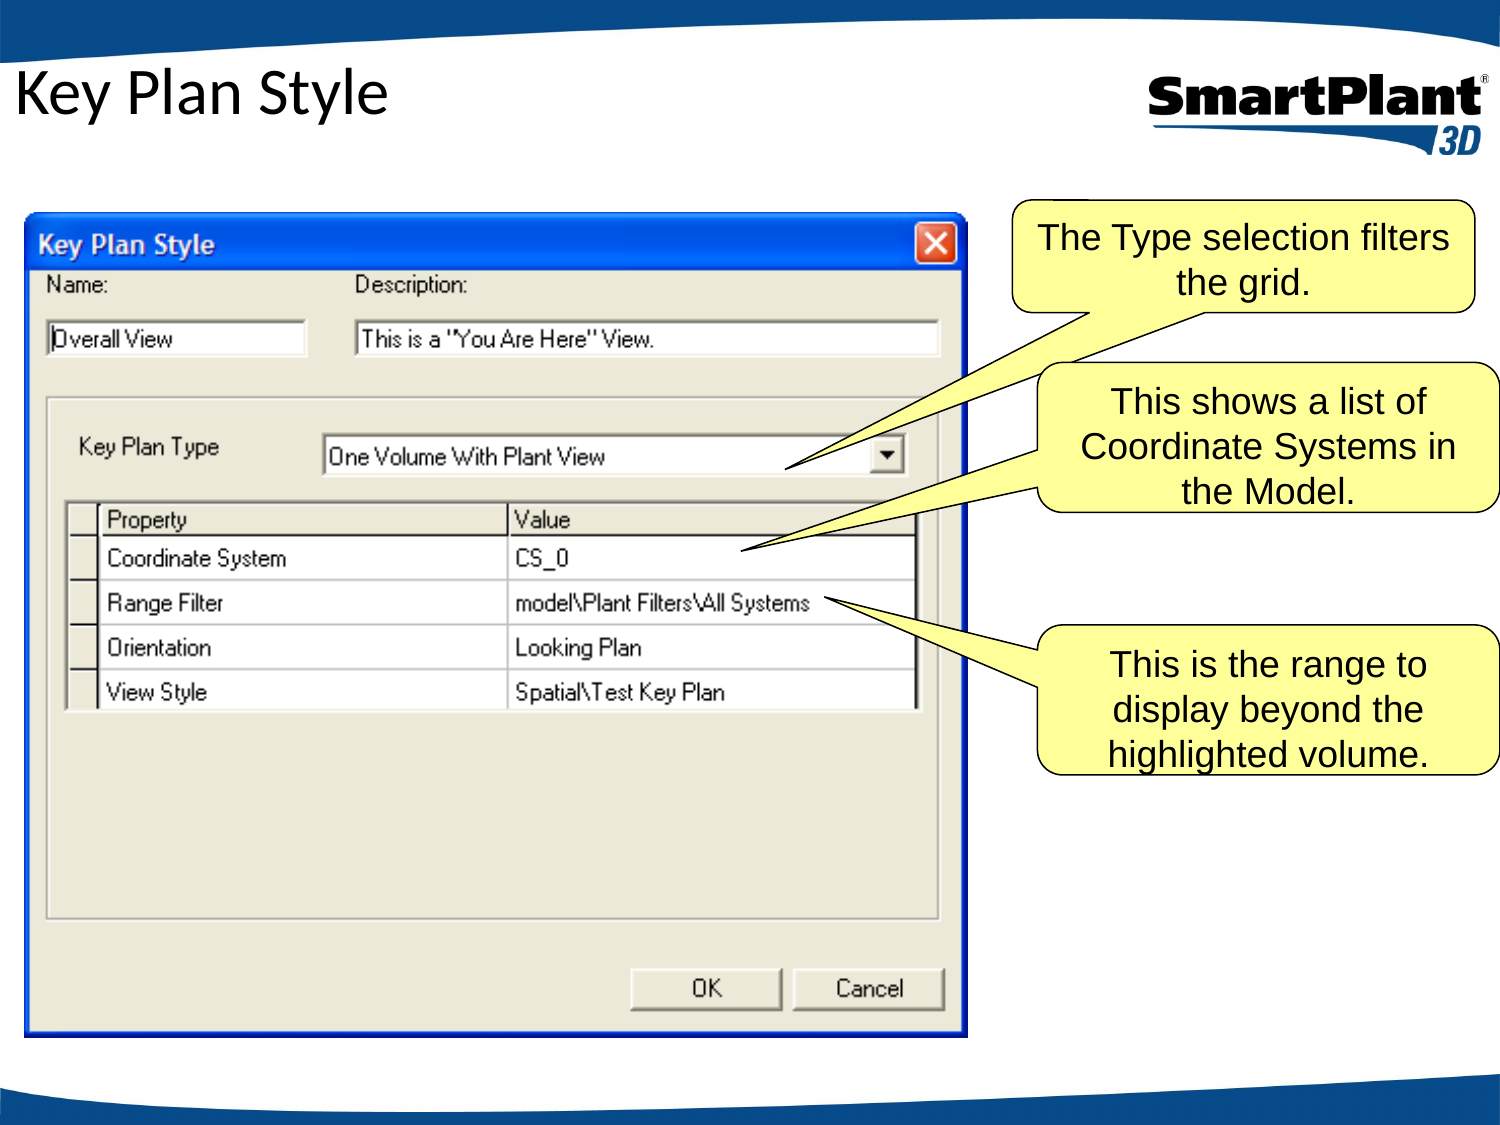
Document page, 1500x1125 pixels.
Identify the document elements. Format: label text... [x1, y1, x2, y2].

text_box This shows a list of Coordinate Systems in the Model. [973, 362, 1500, 513]
picture [0, 1074, 1500, 1125]
title Key Plan Style [0, 0, 1113, 176]
picture [1113, 0, 1500, 63]
picture [1149, 74, 1489, 155]
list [24, 212, 969, 1038]
text_box The Type selection filters the grid. [973, 199, 1475, 400]
text_box This is the range to display beyond the highlighted volume. [973, 624, 1500, 775]
